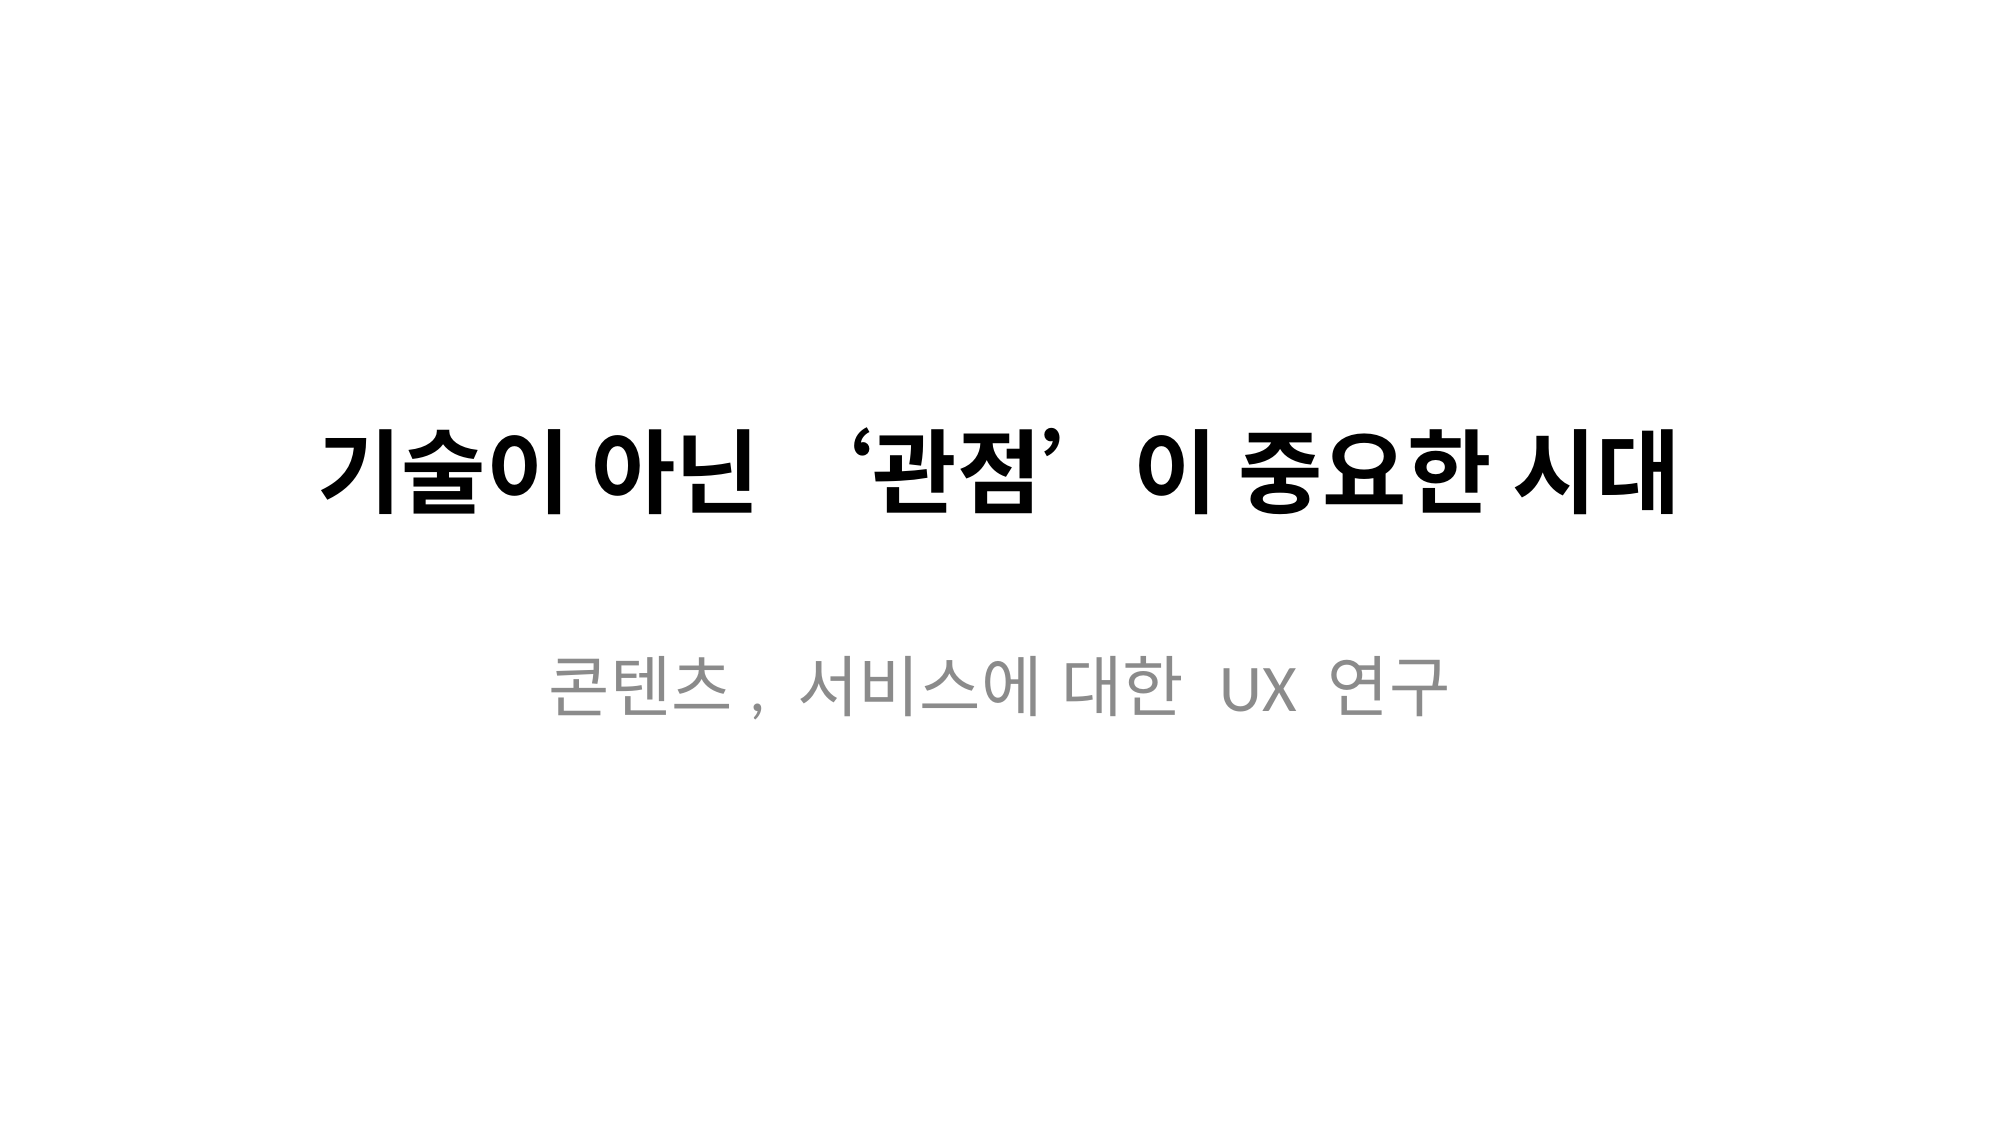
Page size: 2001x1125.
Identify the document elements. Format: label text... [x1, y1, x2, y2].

subtitle 콘텐츠, 서비스에 대한 UX 연구 [300, 637, 1700, 925]
title 기술이 아닌 ‘관점’이 중요한 시대 [150, 349, 1850, 591]
